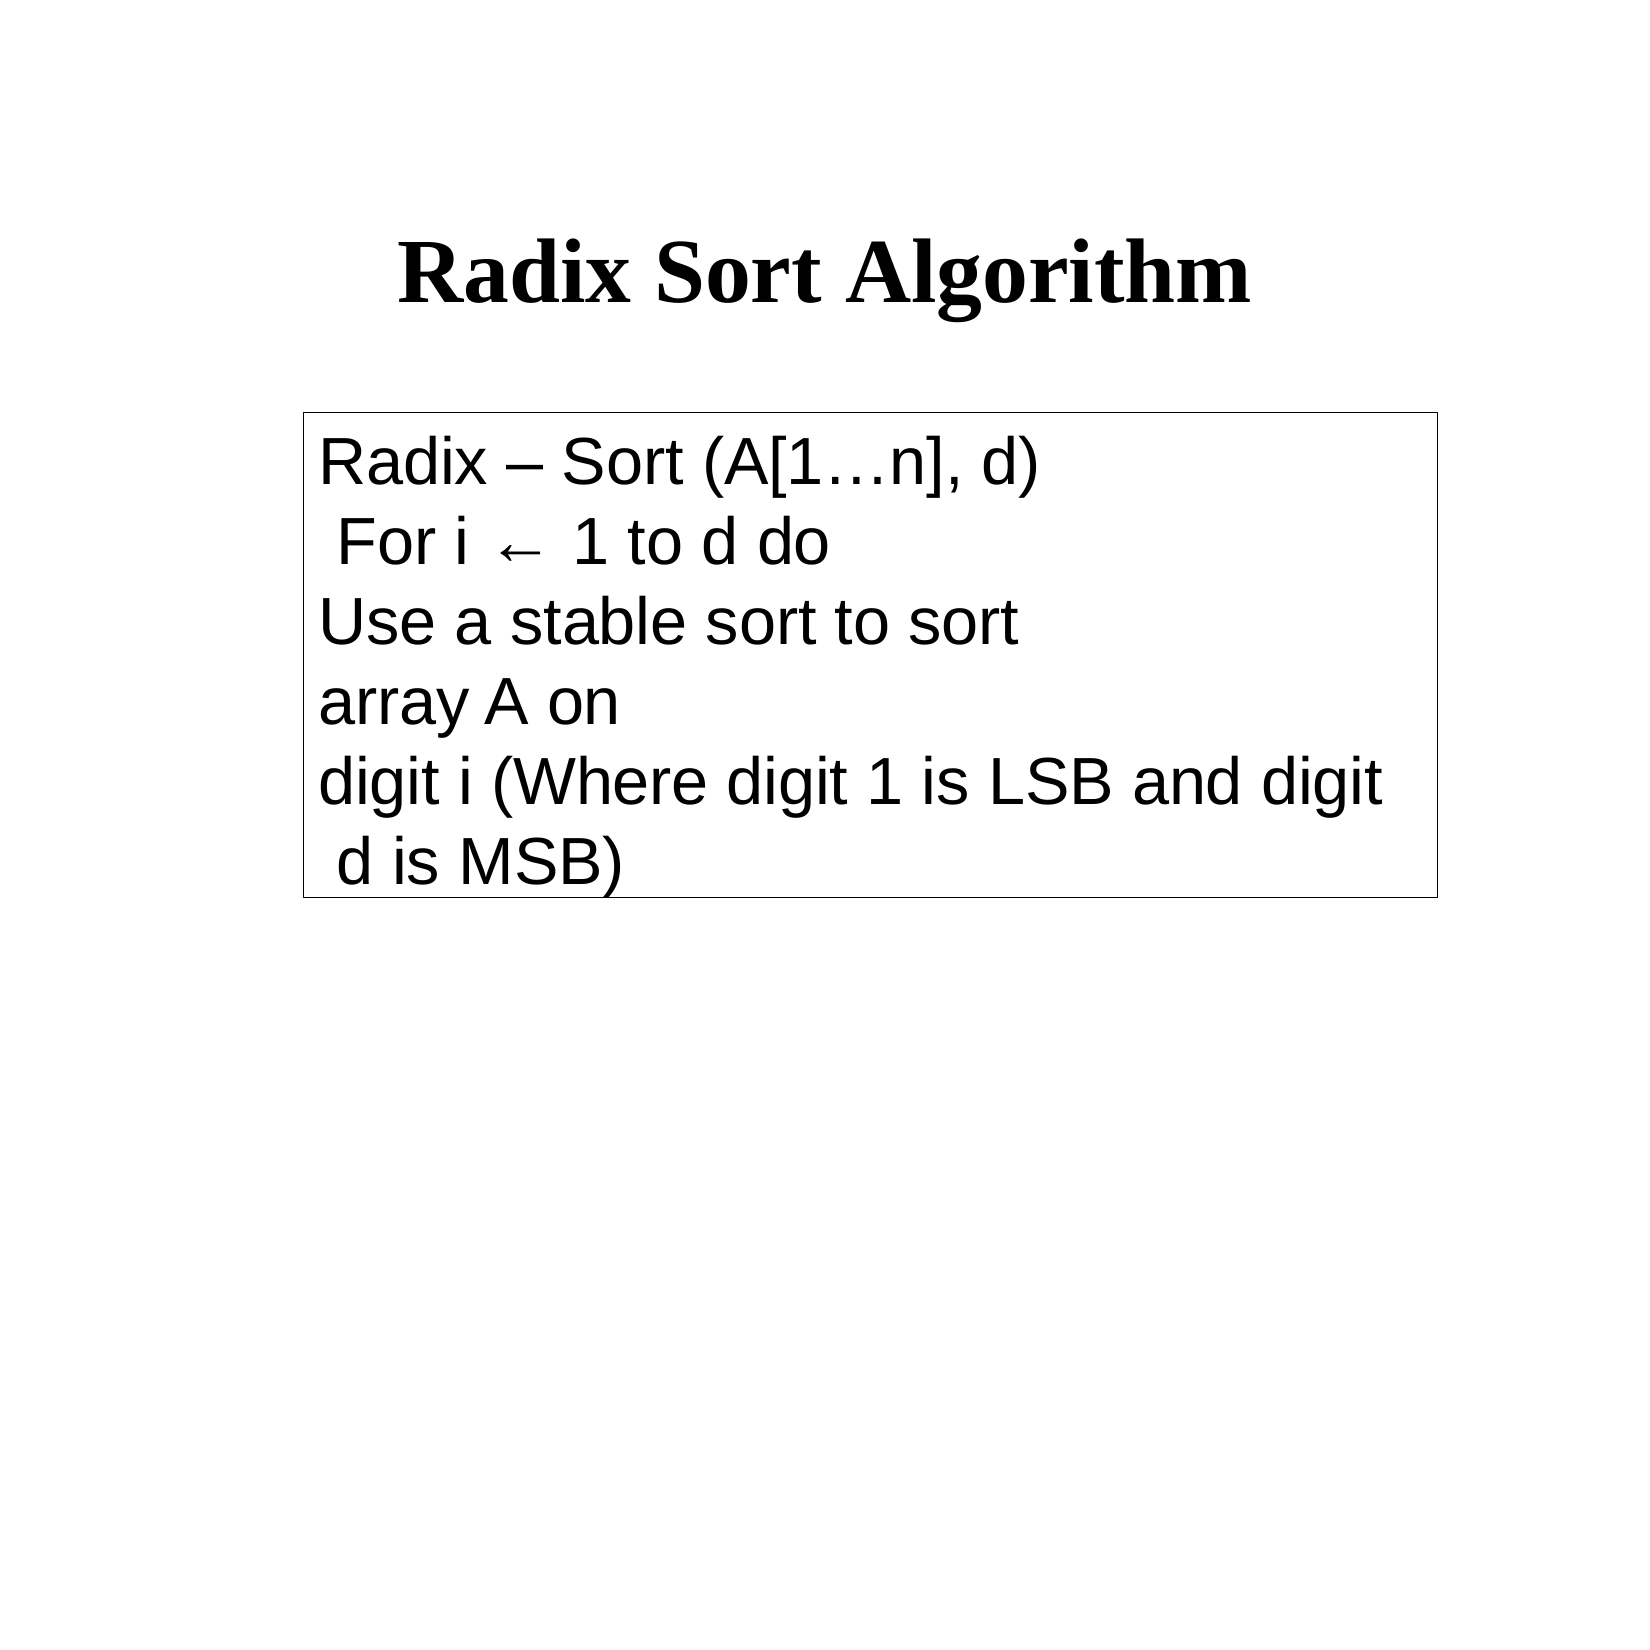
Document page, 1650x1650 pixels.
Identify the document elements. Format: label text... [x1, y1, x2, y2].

title Radix Sort Algorithm [88, 66, 1562, 487]
text_box Radix – Sort (A[1…n], d) For i ← 1 to d do Use a stable sort to sort array A on digit i (Where digit 1 is LSB and digit d is MSB) [303, 412, 1438, 898]
